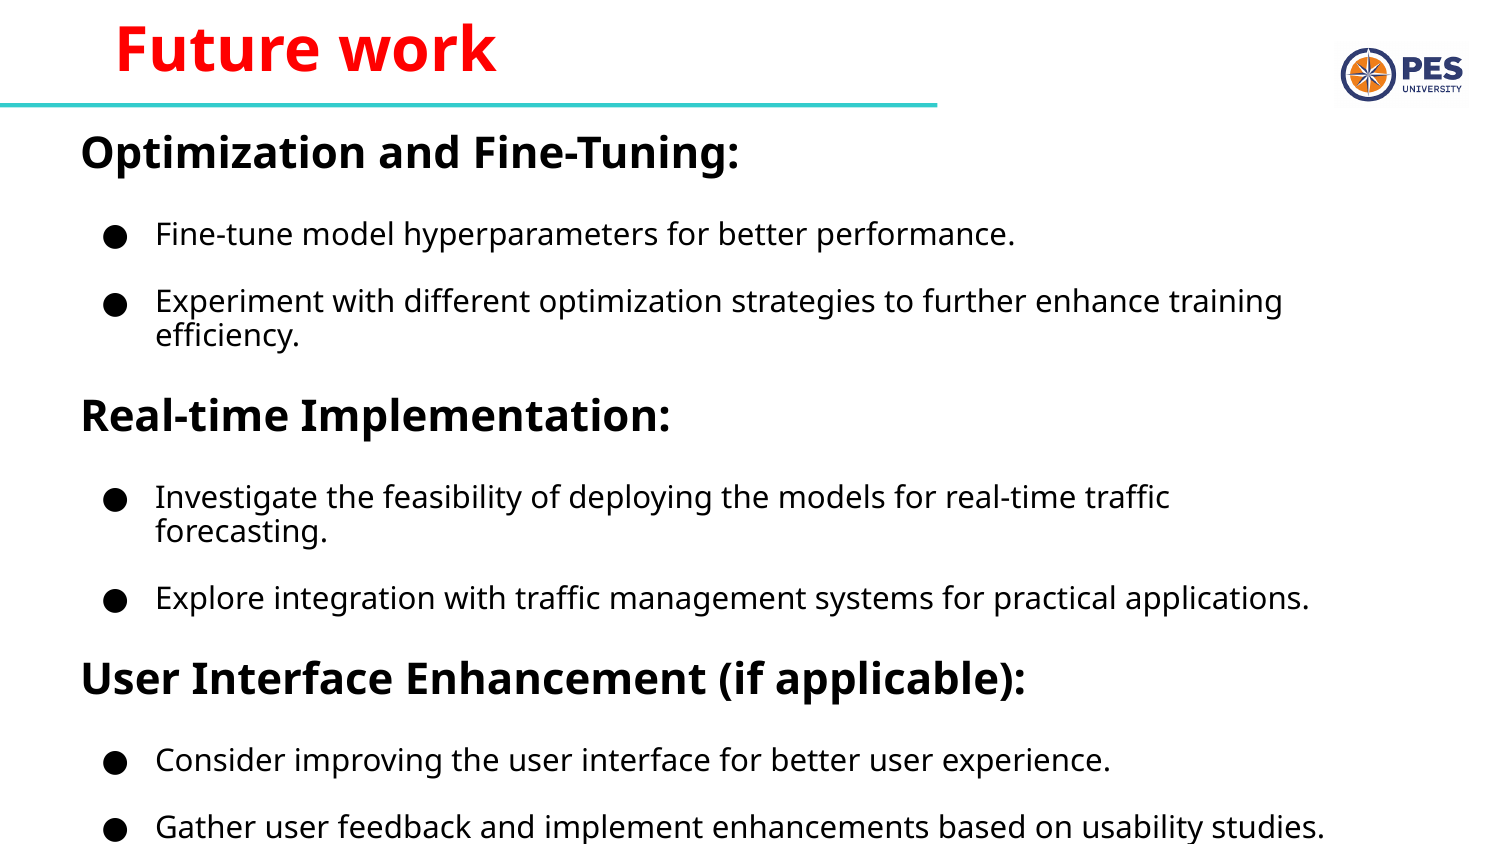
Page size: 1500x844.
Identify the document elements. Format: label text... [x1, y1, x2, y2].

text_box Optimization and Fine-Tuning: Fine-tune model hyperparameters for better performance. Experiment with different optimization strategies to further enhance training efficiency. Real-time Implementation: Investigate the feasibility of deploying the models for real-time traffic forecasting. Explore integration with traffic management systems for practical applications. User Interface Enhancement (if applicable): Consider improving the user interface for better user experience. Gather user feedback and implement enhancements based on usability studies. [66, 117, 1361, 318]
title Future work [103, 0, 1397, 104]
picture [1334, 41, 1469, 108]
